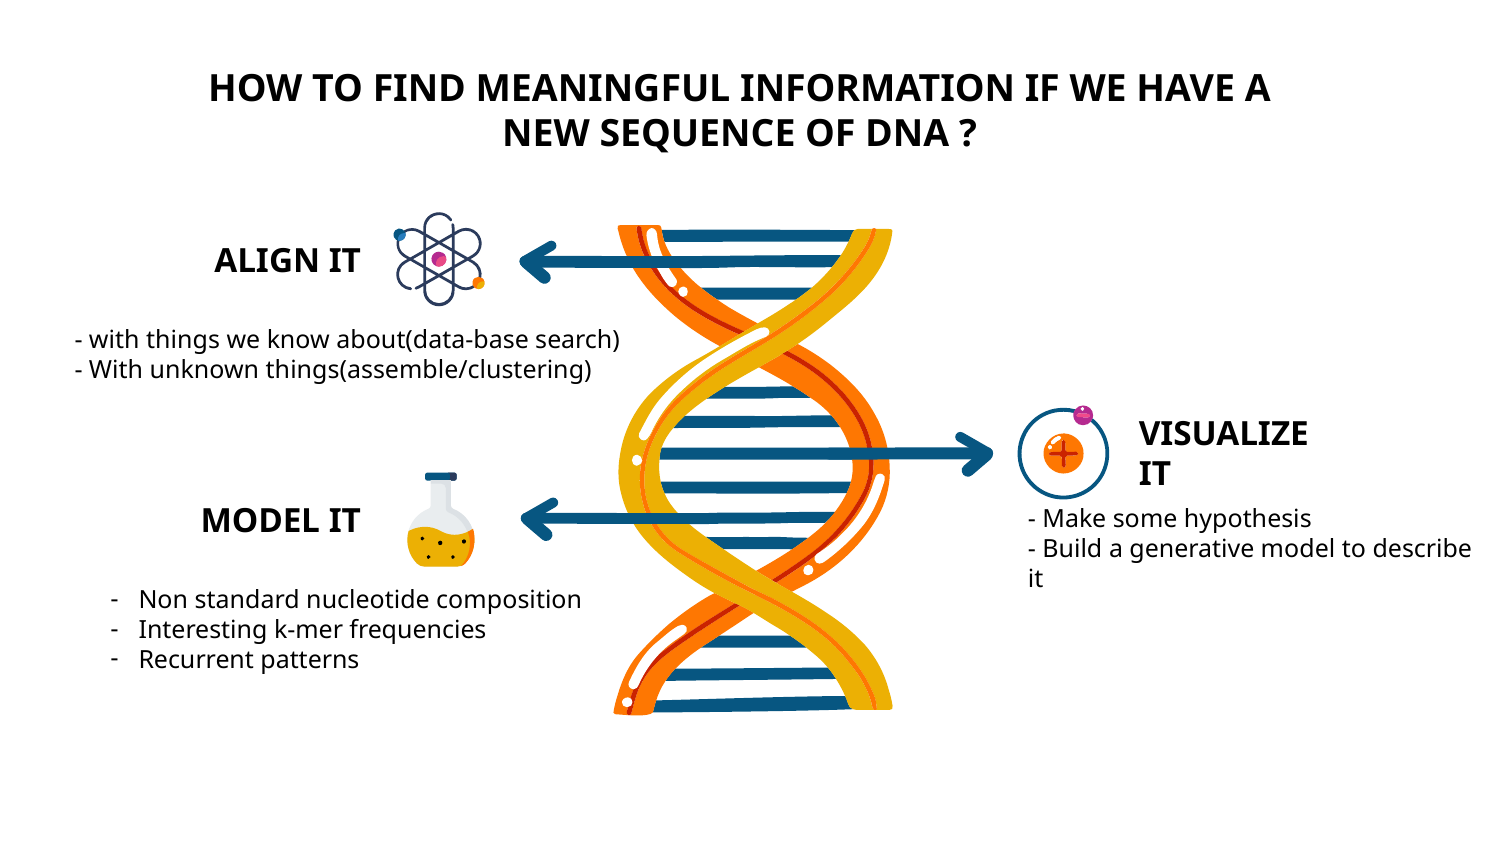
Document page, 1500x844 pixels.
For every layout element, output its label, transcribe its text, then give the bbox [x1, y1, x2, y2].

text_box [390, 211, 485, 307]
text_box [518, 495, 699, 544]
text_box MODEL IT [149, 492, 377, 547]
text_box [1016, 405, 1115, 500]
text_box ALIGN IT [149, 232, 377, 286]
title HOW TO FIND MEANINGFUL INFORMATION IF WE HAVE A NEW SEQUENCE OF DNA ? [167, 48, 1313, 105]
text_box - Make some hypothesis - Build a generative model to describe it [1012, 480, 1500, 615]
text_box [517, 238, 688, 287]
text_box VISUALIZE IT [1123, 425, 1351, 480]
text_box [399, 472, 477, 567]
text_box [823, 429, 996, 480]
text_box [612, 224, 894, 716]
text_box - with things we know about(data-base search) - With unknown things(assemble/clustering) [59, 286, 607, 420]
text_box Non standard nucleotide composition Interesting k-mer frequencies Recurrent patterns [95, 561, 607, 696]
